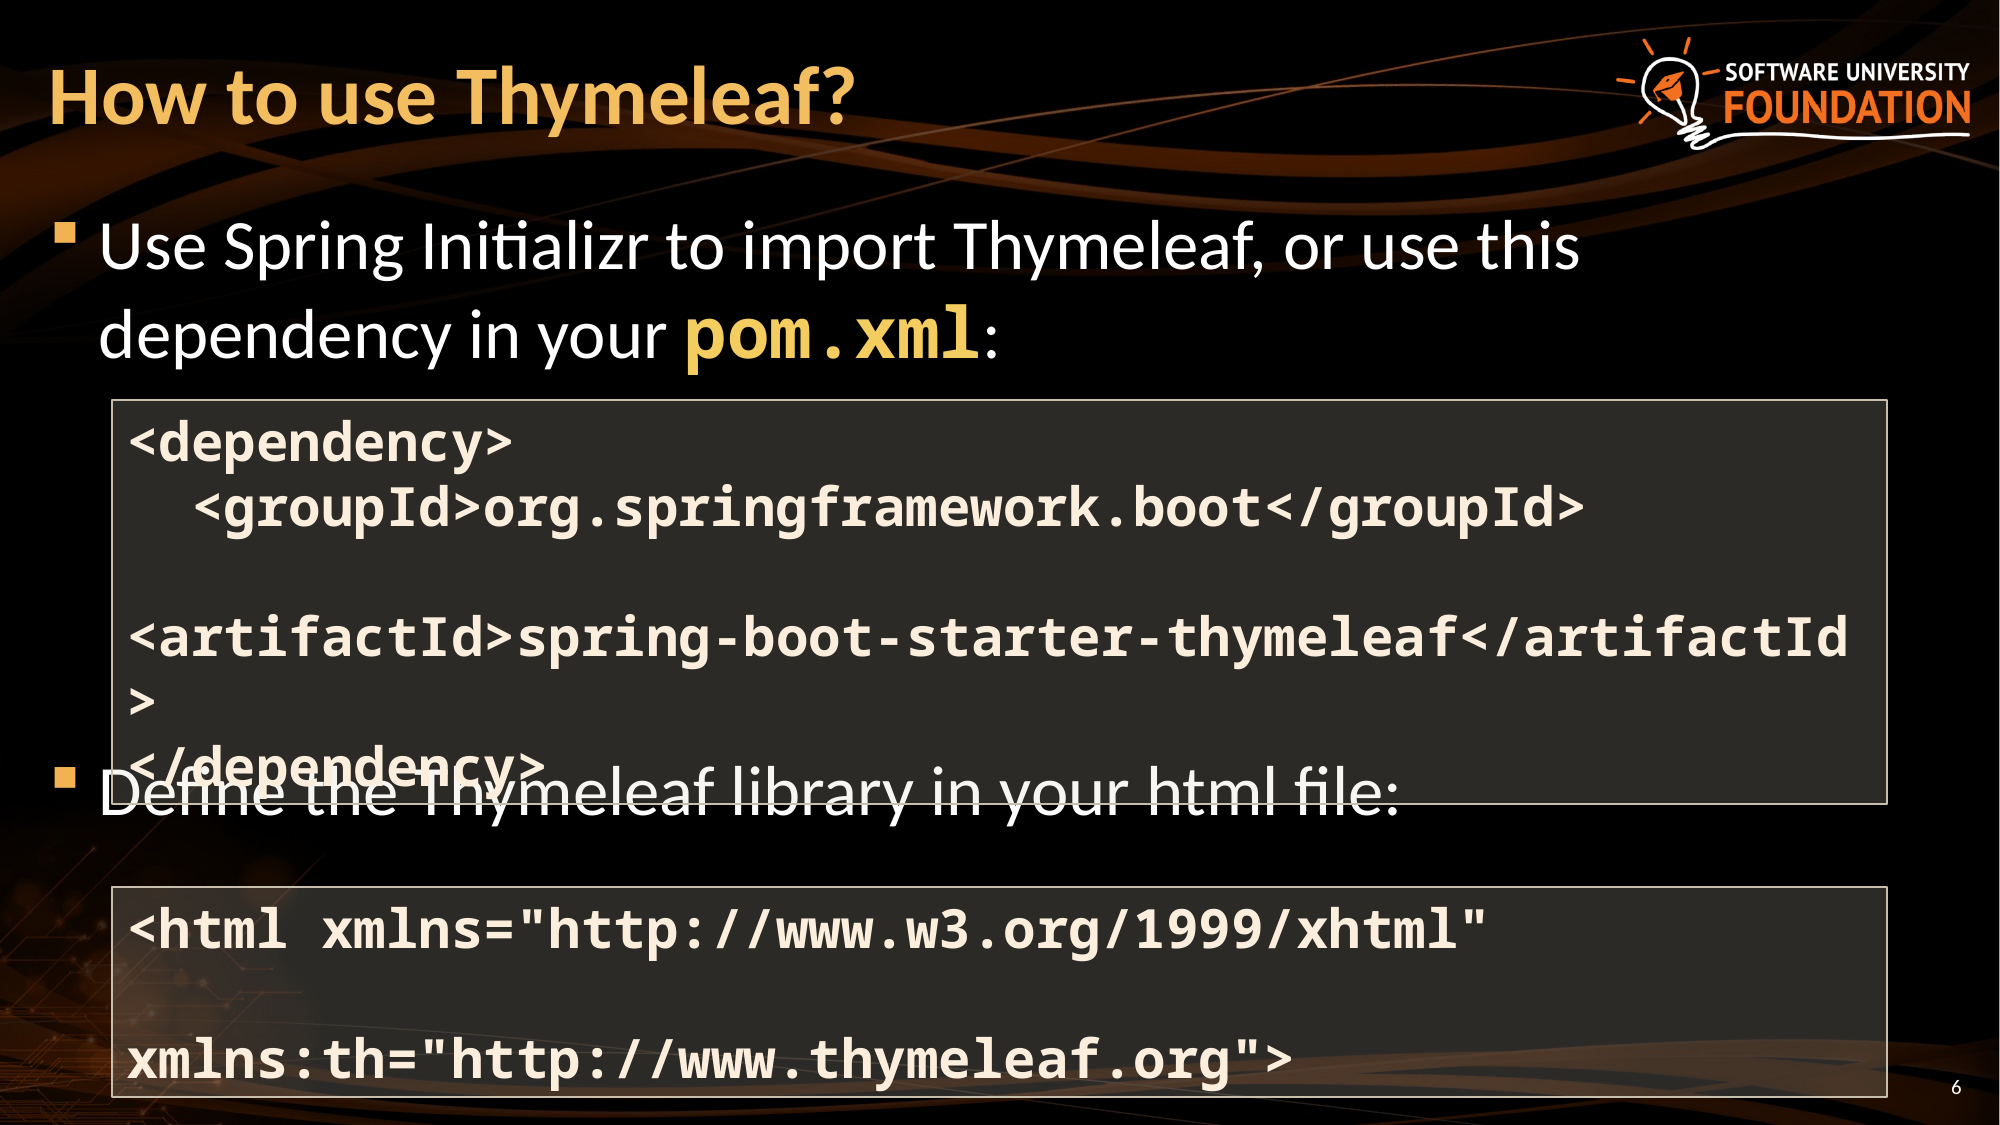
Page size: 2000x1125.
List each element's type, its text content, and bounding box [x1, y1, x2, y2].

text_box <dependency> <groupId>org.springframework.boot</groupId> <artifactId>spring-boot-starter-thymeleaf</artifactId> </dependency> [111, 399, 1888, 805]
picture [0, 0, 2000, 1125]
text_box <html xmlns="http://www.w3.org/1999/xhtml" xmlns:th="http://www.thymeleaf.org"> [111, 887, 1888, 1098]
list Use Spring Initializr to import Thymeleaf, or use this dependency in your pom.xml: Define the Thymeleaf library in your html file: [31, 188, 1968, 1103]
title How to use Thymeleaf? [30, 6, 1602, 189]
